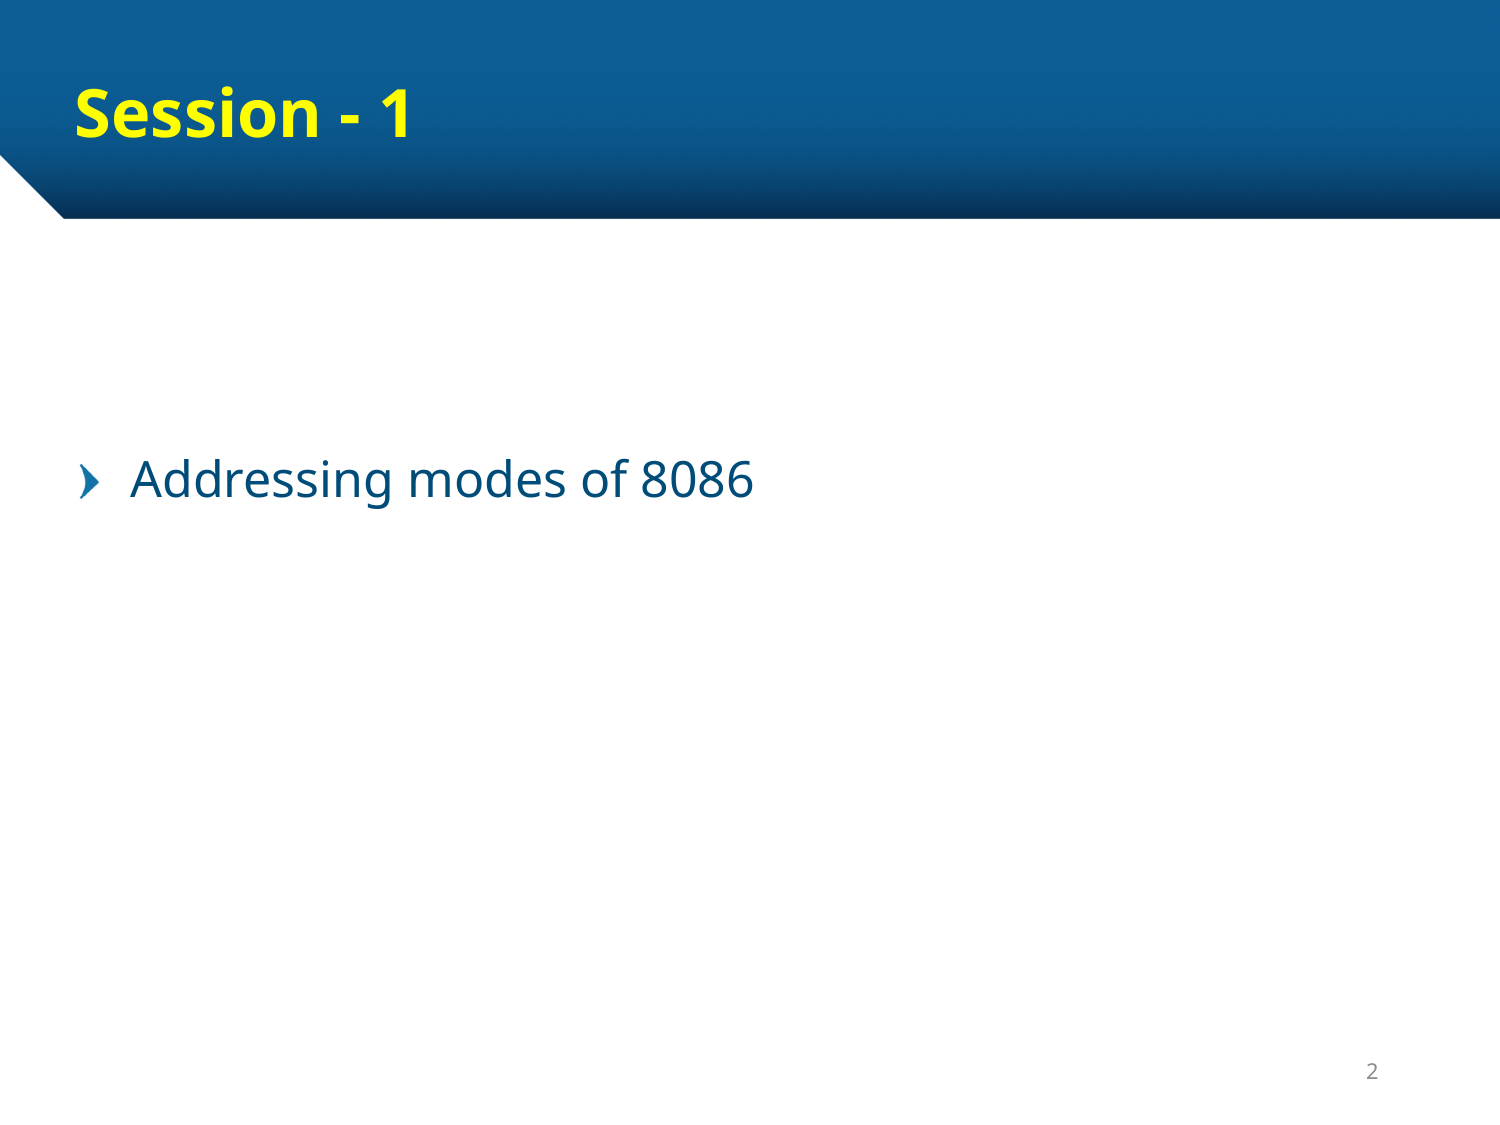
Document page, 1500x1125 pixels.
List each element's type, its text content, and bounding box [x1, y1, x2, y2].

title Session - 1 [59, 21, 1426, 199]
list Addressing modes of 8086 [58, 439, 1425, 603]
slide_number 2 [1366, 1042, 1425, 1103]
picture [0, 0, 1500, 1125]
